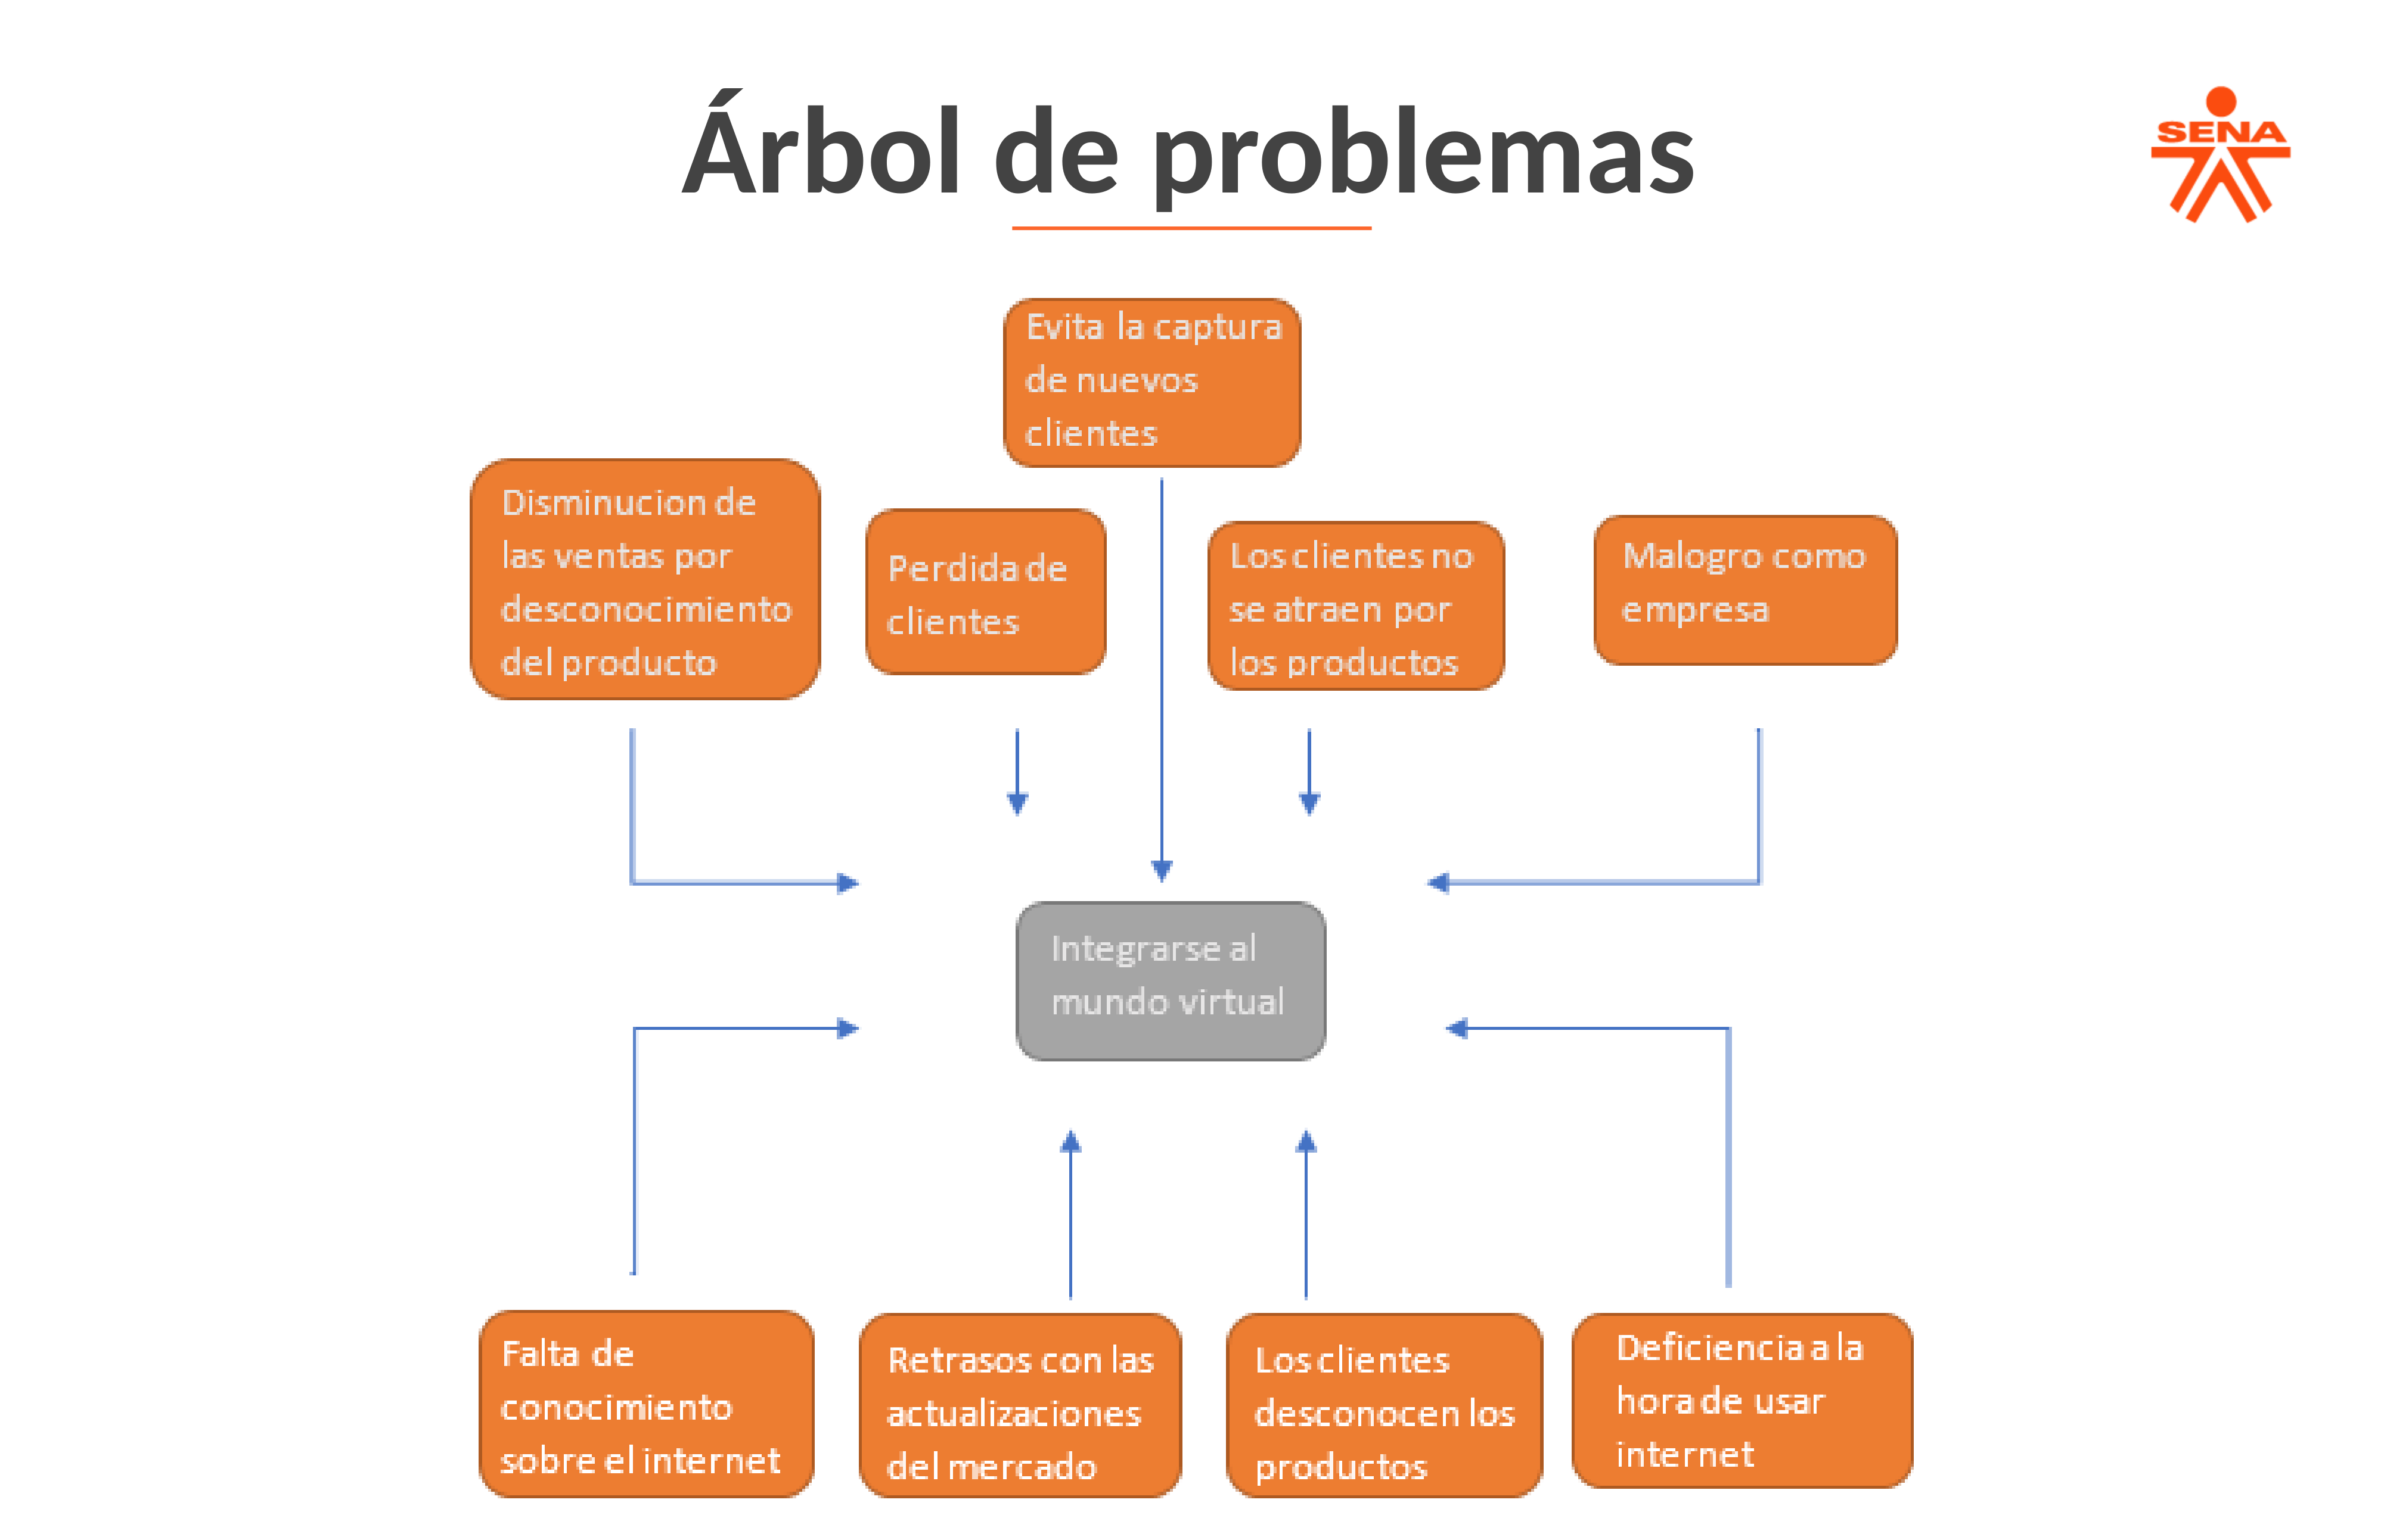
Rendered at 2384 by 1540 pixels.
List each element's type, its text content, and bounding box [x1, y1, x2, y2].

picture [0, 0, 2384, 1540]
text_box [1012, 226, 1372, 231]
text_box Árbol de problemas [675, 41, 1709, 225]
